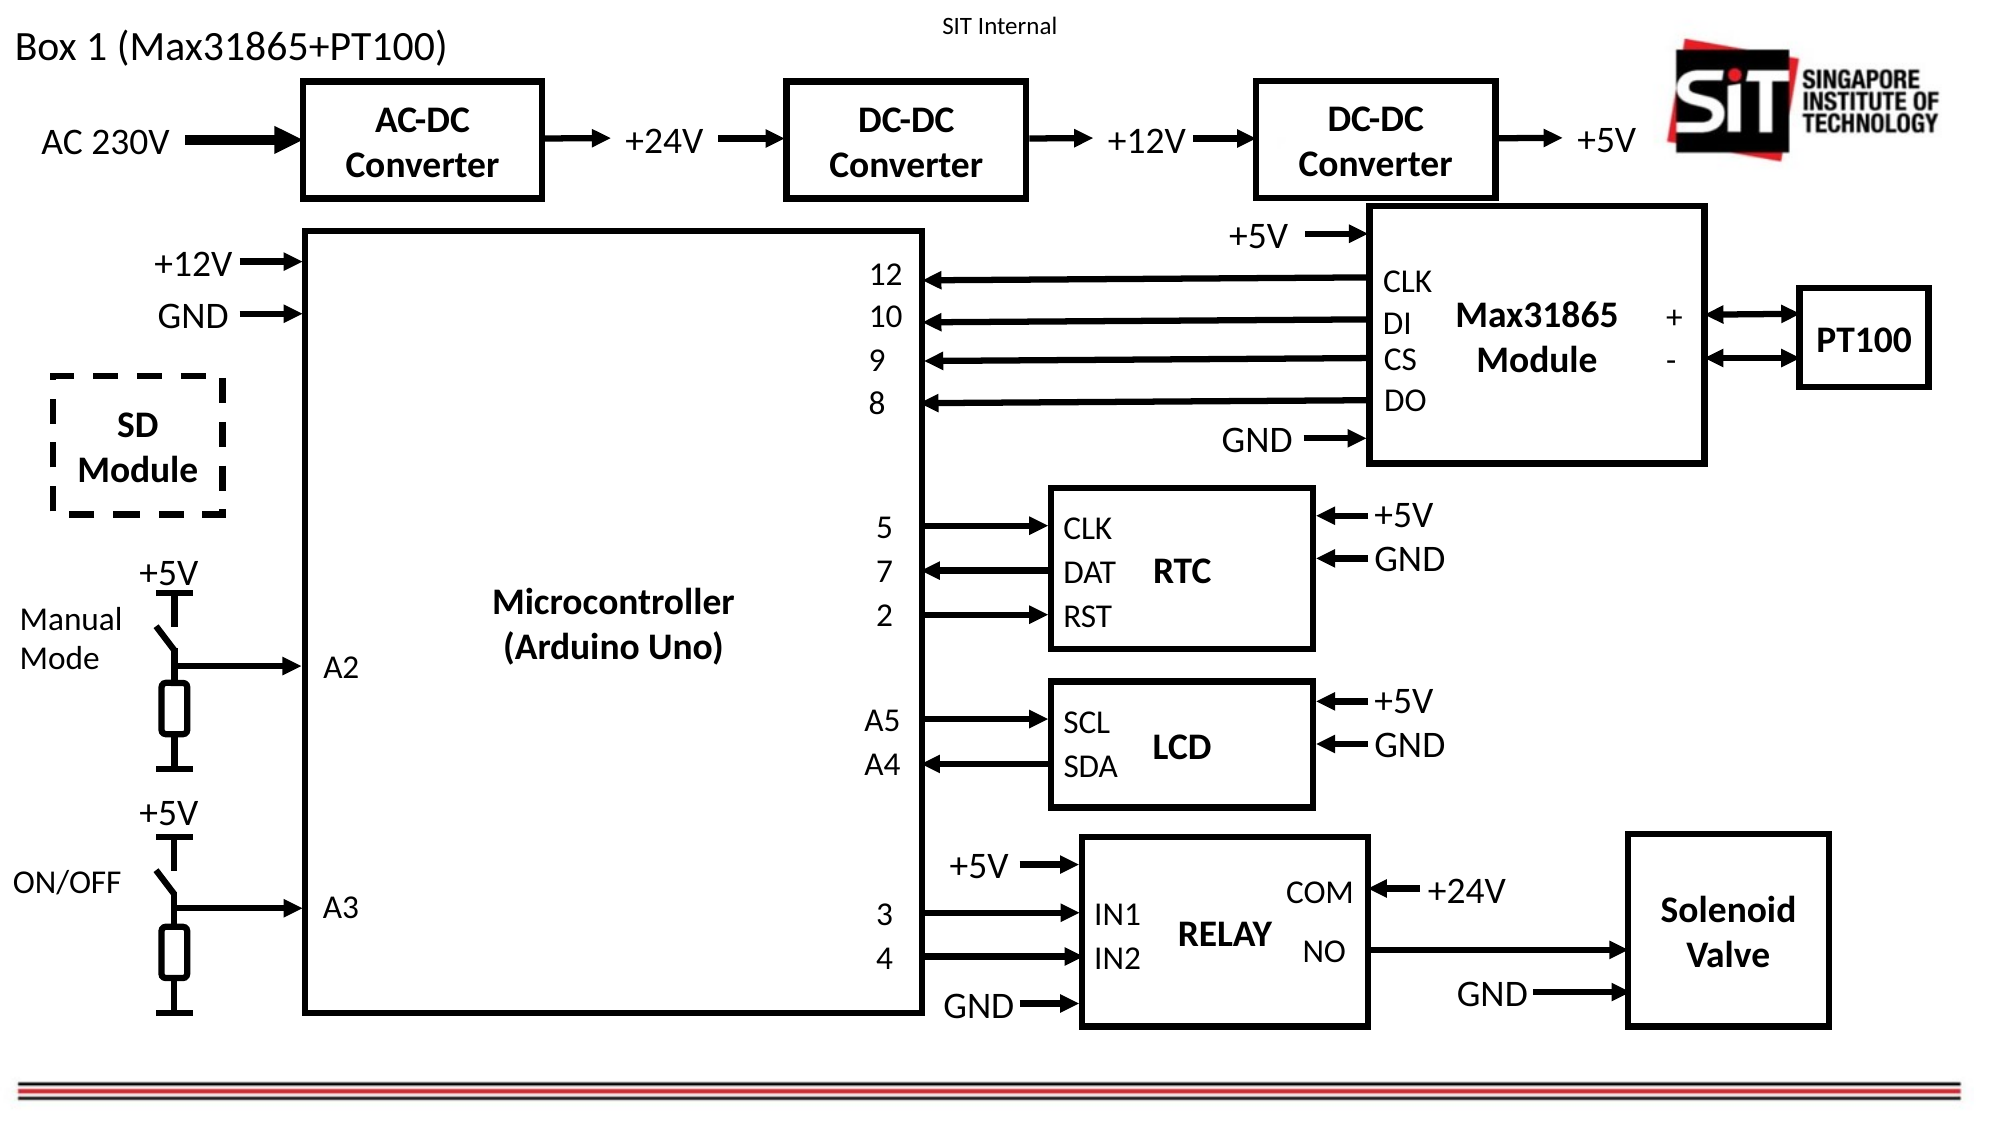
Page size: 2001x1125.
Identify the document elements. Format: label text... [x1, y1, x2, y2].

text_box +5V [1359, 668, 1449, 712]
text_box +5V [1359, 482, 1449, 526]
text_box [922, 319, 1371, 323]
text_box +5V [1214, 203, 1303, 264]
text_box Box 1 (Max31865+PT100) [0, 11, 478, 77]
text_box COM [1271, 863, 1369, 918]
text_box +5V [124, 780, 214, 841]
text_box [161, 648, 188, 768]
text_box PT100 [1798, 287, 1930, 388]
text_box - [1651, 331, 1692, 386]
text_box Manual Mode [4, 589, 138, 684]
text_box AC-DC Converter [302, 80, 543, 199]
text_box A4 [849, 734, 916, 790]
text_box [161, 892, 188, 1012]
text_box IN2 [1079, 940, 1156, 984]
text_box +24V [610, 108, 719, 168]
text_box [922, 277, 1371, 281]
text_box +12V [1092, 108, 1201, 168]
text_box 2 [861, 585, 908, 641]
text_box DAT [1048, 543, 1132, 598]
text_box DC-DC Converter [1255, 80, 1497, 199]
text_box GND [1359, 712, 1461, 773]
text_box A5 [849, 691, 916, 734]
text_box RELAY [1081, 836, 1369, 1028]
text_box GND [1206, 407, 1308, 468]
text_box CLK [1368, 252, 1448, 307]
text_box 10 [854, 300, 918, 342]
text_box AC 230V [26, 109, 185, 170]
text_box LCD [1050, 681, 1314, 808]
text_box CS [1369, 330, 1432, 370]
text_box GND [928, 973, 1030, 1033]
picture [0, 0, 1990, 1124]
text_box +5V [1562, 107, 1652, 168]
text_box RTC [1050, 487, 1314, 650]
text_box 4 [861, 928, 908, 984]
text_box A3 [308, 878, 374, 933]
text_box GND [142, 283, 244, 344]
text_box IN1 [1079, 885, 1156, 940]
text_box 3 [861, 884, 908, 928]
text_box SD Module [52, 375, 223, 515]
text_box + [1651, 287, 1698, 342]
text_box 5 [861, 497, 908, 541]
text_box +5V [124, 540, 214, 601]
text_box Solenoid Valve [1627, 833, 1830, 1028]
text_box Max31865 Module [1369, 205, 1706, 464]
text_box +24V [1413, 858, 1521, 918]
text_box A2 [308, 638, 375, 693]
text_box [919, 400, 1368, 404]
text_box 7 [861, 541, 908, 585]
text_box GND [1359, 526, 1461, 587]
text_box DC-DC Converter [785, 80, 1027, 199]
text_box RST [1048, 586, 1128, 642]
text_box 9 [853, 330, 901, 374]
text_box +5V [934, 833, 1024, 894]
text_box SCL [1048, 692, 1126, 748]
text_box Microcontroller (Arduino Uno) [304, 230, 923, 1014]
text_box CLK [1048, 499, 1128, 554]
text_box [155, 870, 175, 895]
text_box +12V [139, 231, 248, 291]
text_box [155, 626, 175, 651]
text_box GND [1441, 961, 1543, 1022]
text_box DO [1369, 370, 1442, 426]
text_box DI [1368, 307, 1427, 349]
text_box ON/OFF [0, 852, 137, 908]
text_box 12 [854, 244, 918, 300]
text_box 8 [853, 374, 901, 429]
text_box NO [1287, 921, 1362, 977]
text_box SDA [1048, 736, 1133, 792]
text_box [924, 357, 1373, 361]
